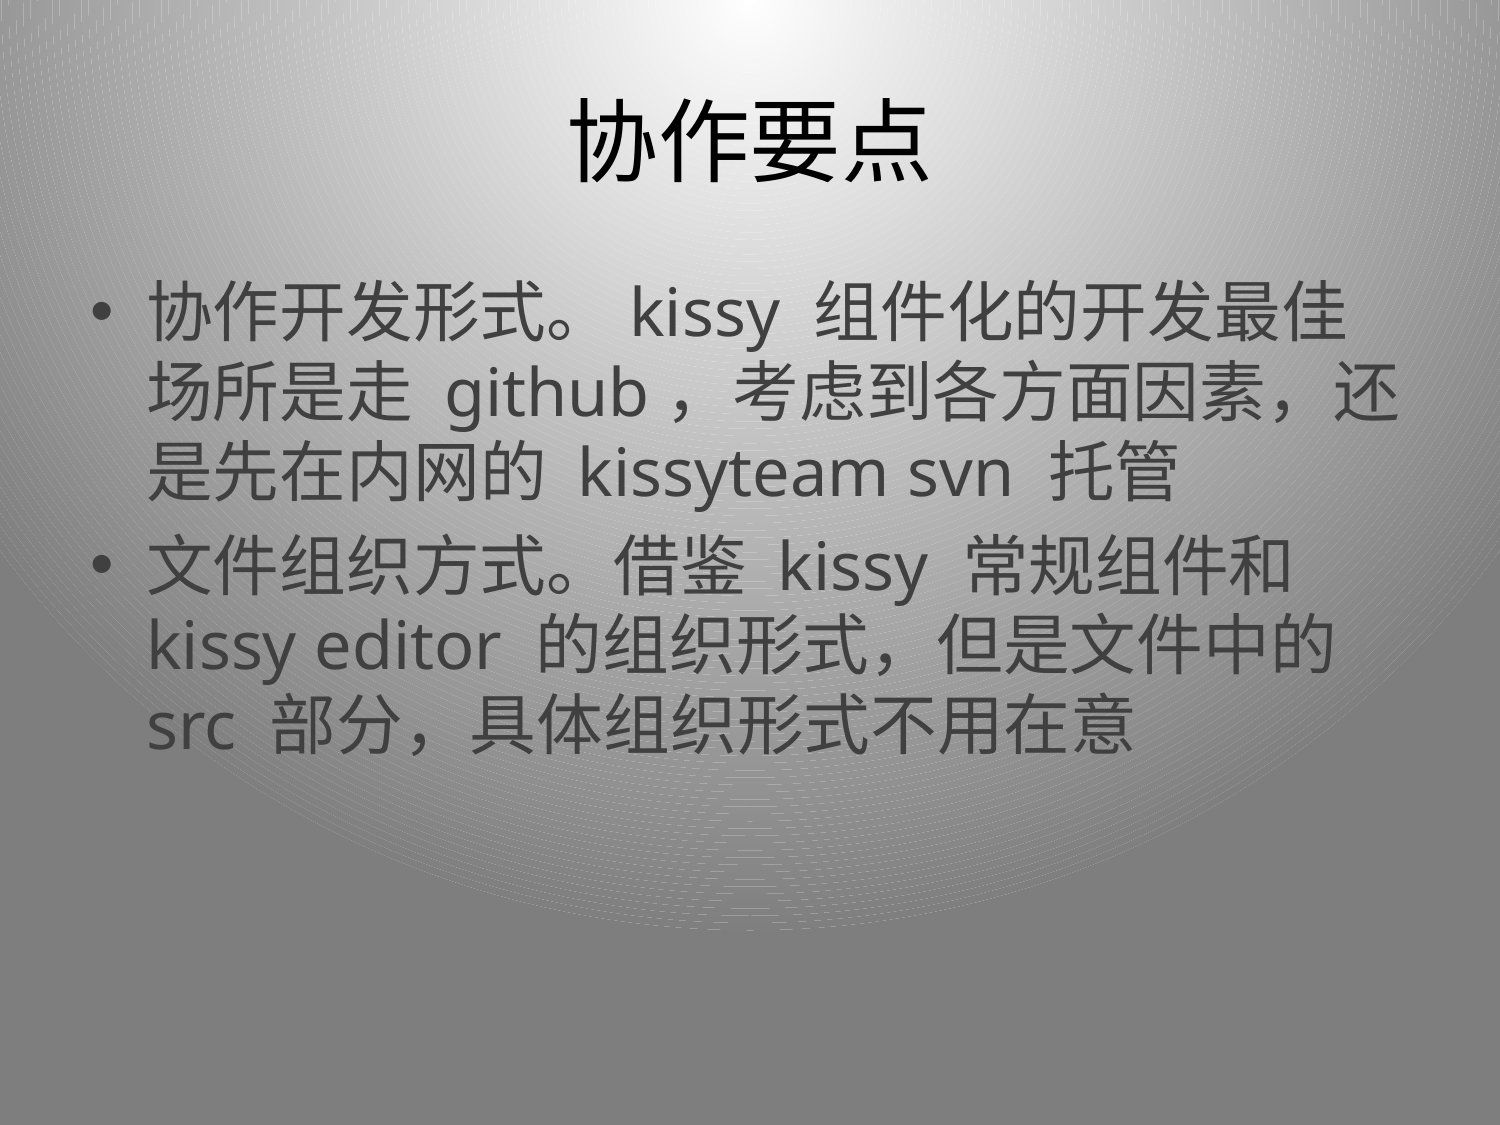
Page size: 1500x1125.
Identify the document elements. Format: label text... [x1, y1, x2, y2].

title 协作要点 [75, 45, 1425, 233]
list 协作开发形式。kissy 组件化的开发最佳场所是走 github，考虑到各方面因素，还是先在内网的 kissyteam svn 托管 文件组织方式。借鉴 kissy 常规组件和 kissy editor 的组织形式，但是文件中的 src 部分，具体组织形式不用在意 [75, 262, 1425, 1005]
